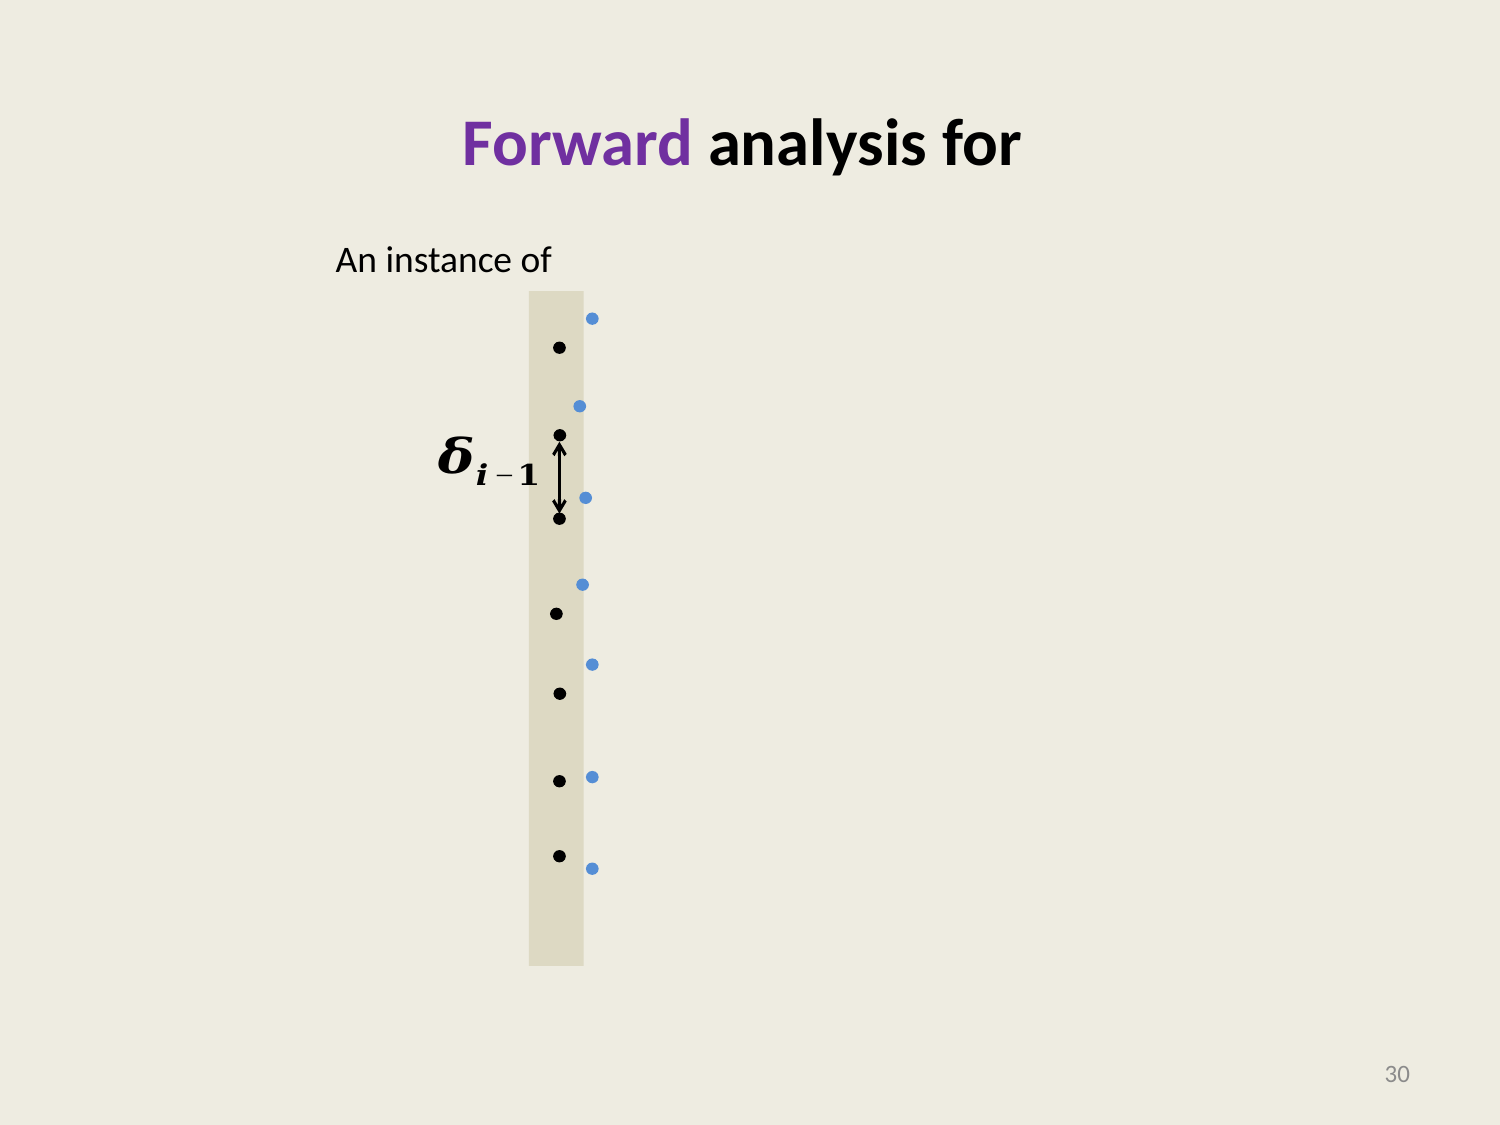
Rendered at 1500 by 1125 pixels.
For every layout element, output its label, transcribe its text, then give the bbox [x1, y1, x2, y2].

text_box [527, 289, 586, 429]
text_box [527, 522, 586, 968]
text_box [434, 431, 560, 514]
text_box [549, 341, 567, 863]
slide_number 30 [1074, 1042, 1425, 1103]
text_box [573, 312, 599, 876]
